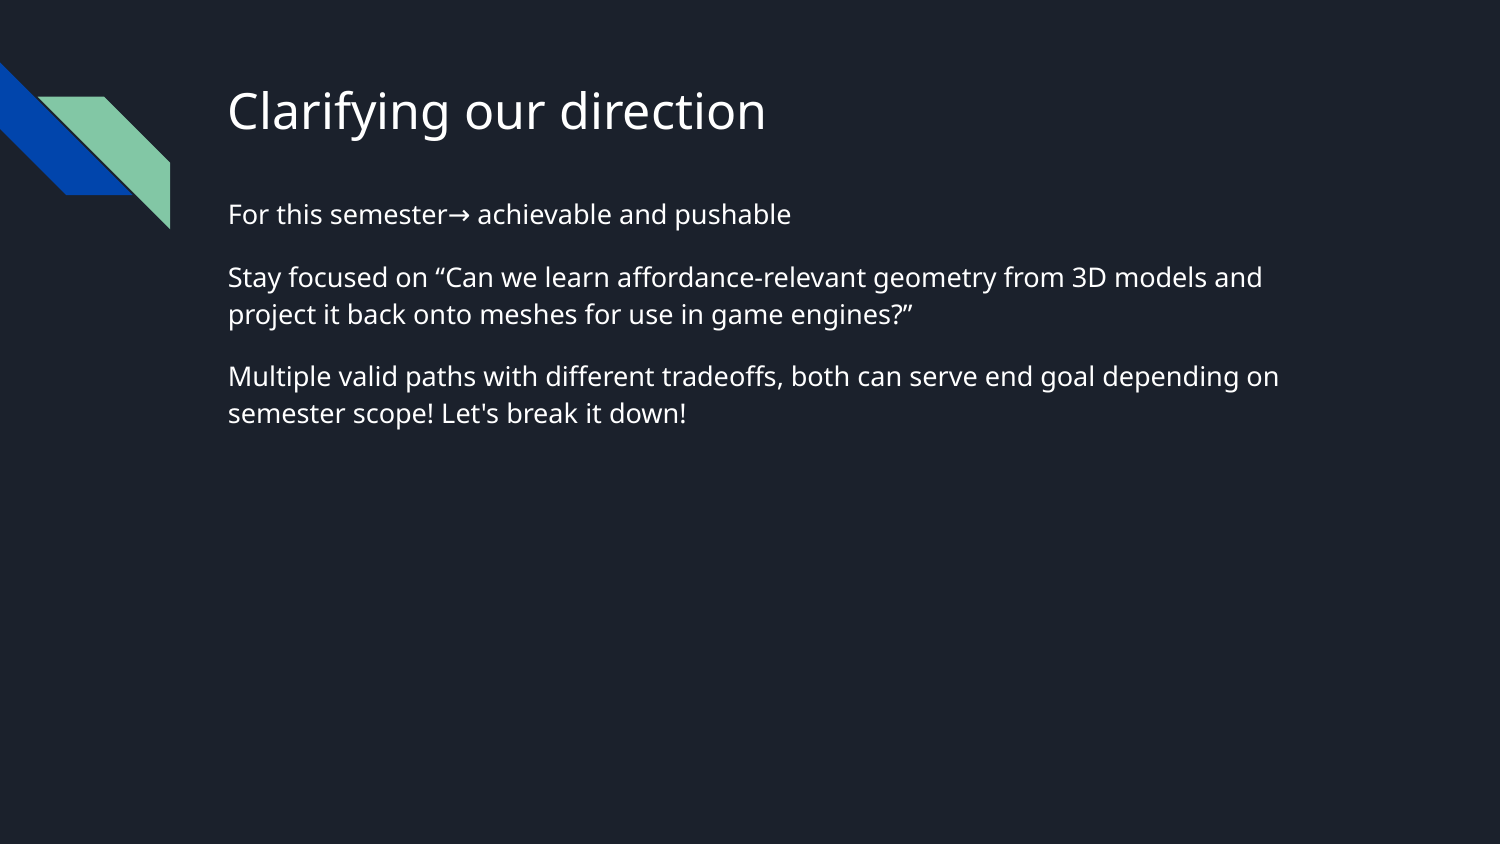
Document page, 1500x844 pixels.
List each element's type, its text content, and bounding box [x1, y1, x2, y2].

list For this semester→ achievable and pushable Stay focused on “Can we learn affordance-relevant geometry from 3D models and project it back onto meshes for use in game engines?” Multiple valid paths with different tradeoffs, both can serve end goal depending on semester scope! Let's break it down! [212, 177, 1368, 735]
title Clarifying our direction [212, 64, 1368, 177]
